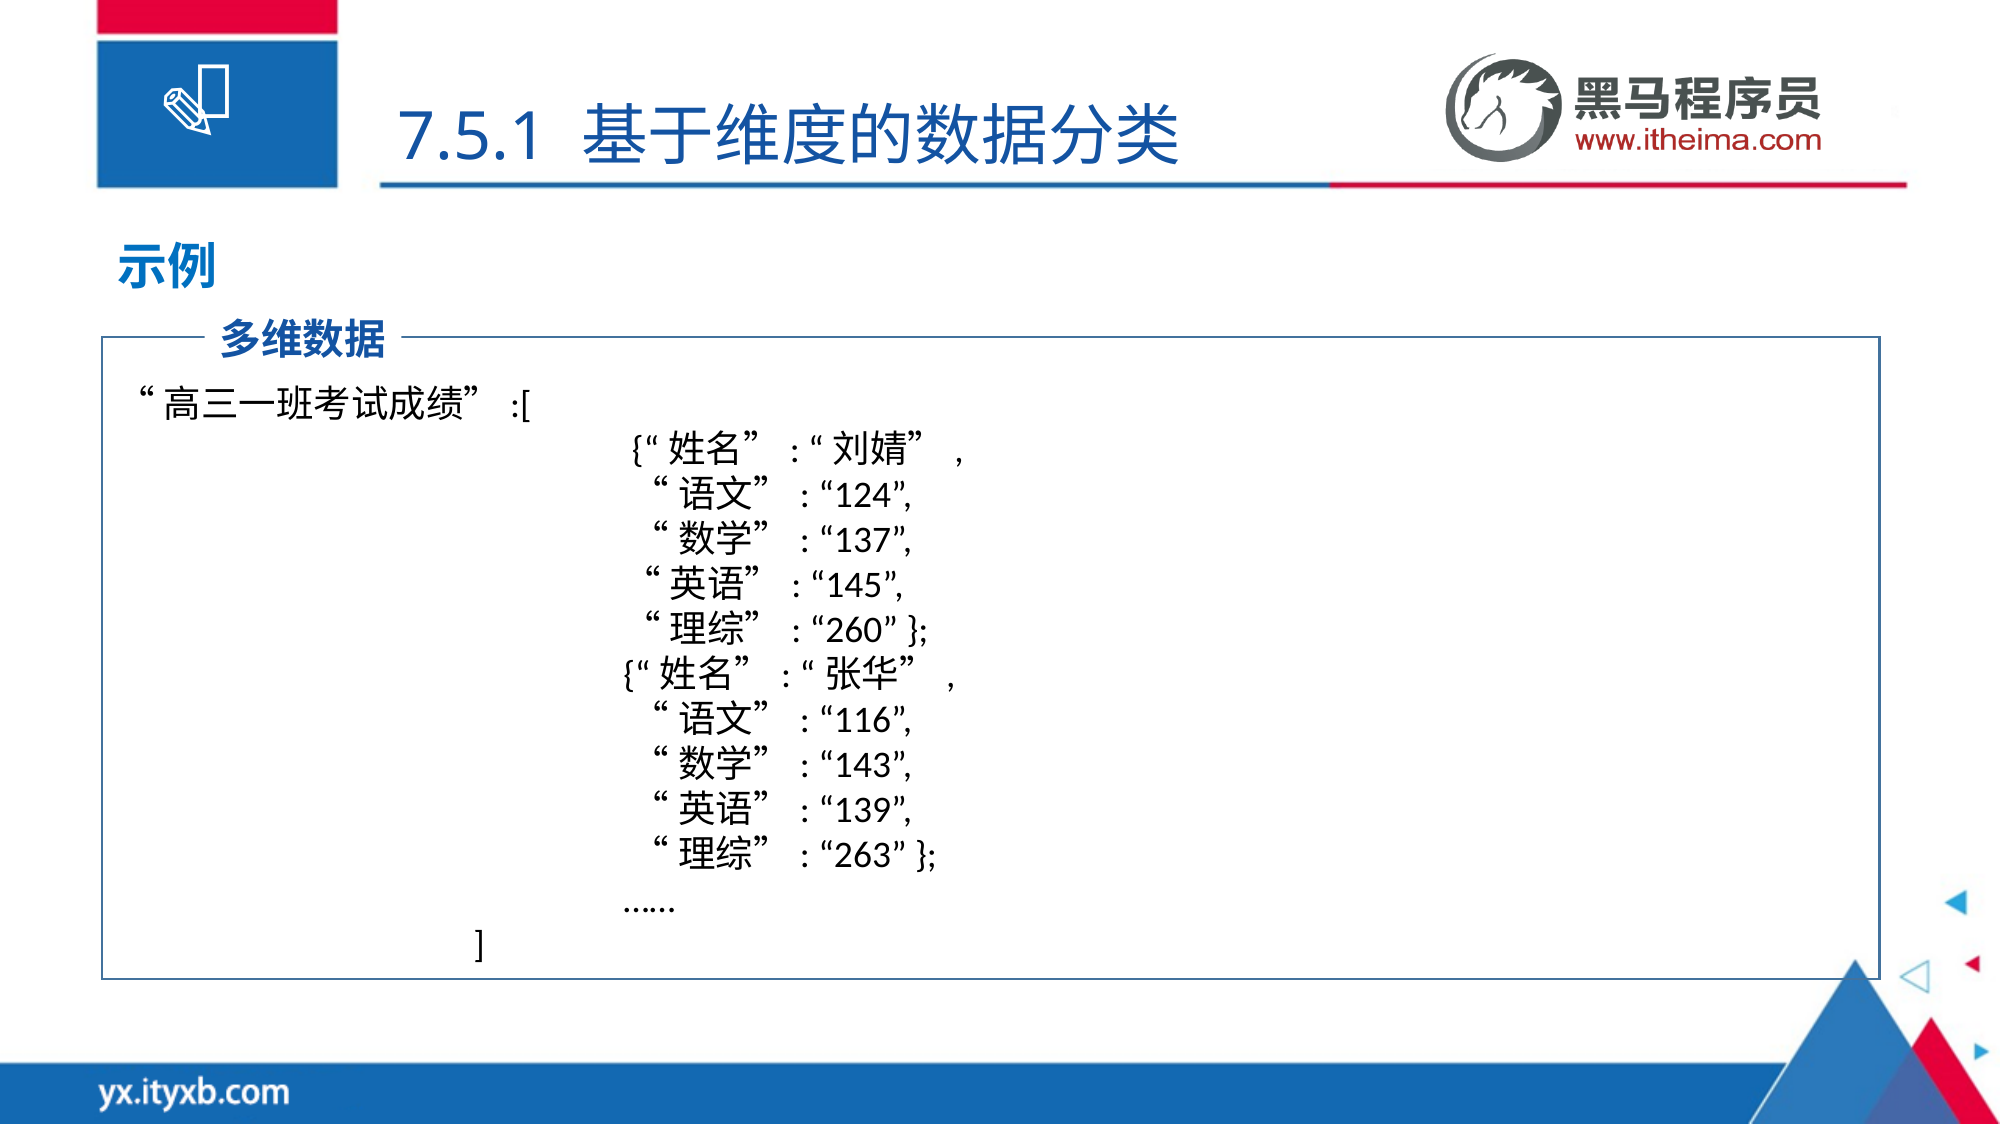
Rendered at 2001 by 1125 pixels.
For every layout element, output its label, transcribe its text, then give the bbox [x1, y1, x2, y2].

text_box 7.5.1 基于维度的数据分类 [382, 94, 1754, 182]
text_box [101, 336, 1881, 980]
text_box 示例 [102, 196, 1347, 302]
picture [0, 0, 2000, 1124]
text_box 多维数据 [204, 305, 402, 371]
